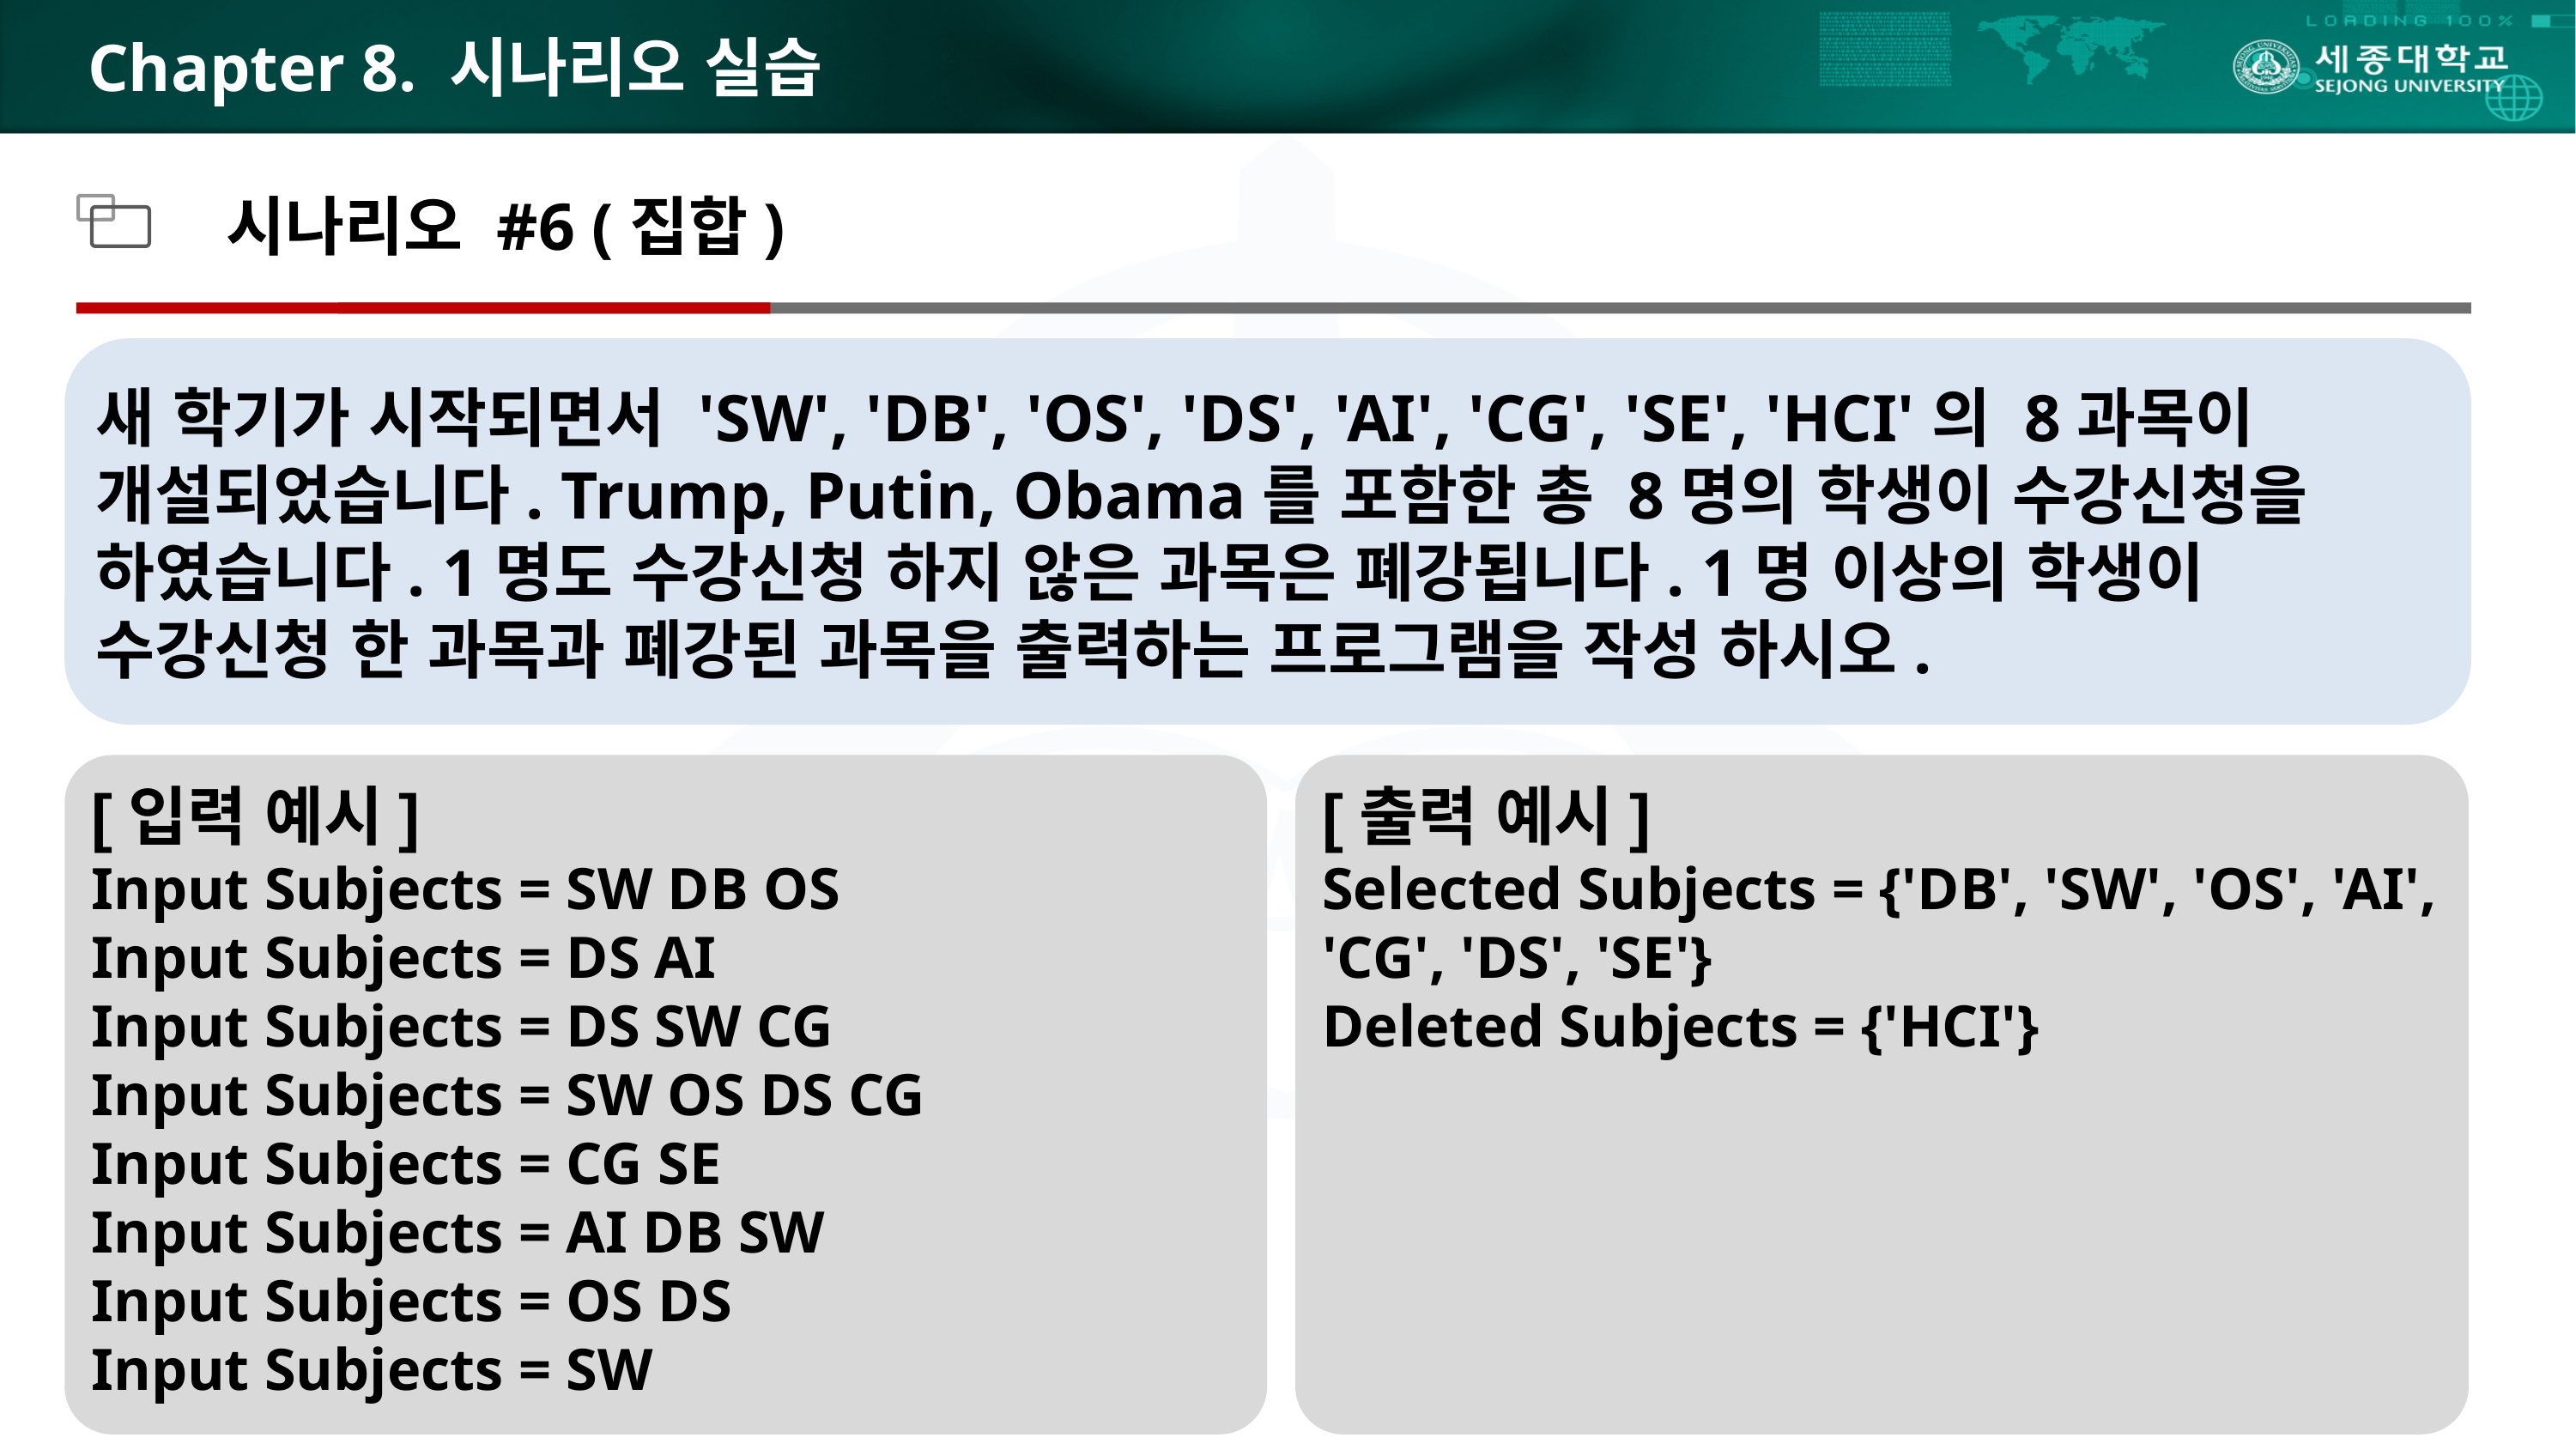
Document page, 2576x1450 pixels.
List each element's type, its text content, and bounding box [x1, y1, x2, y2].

list 시나리오 #6 (집합) [203, 166, 2471, 283]
text_box [입력 예시] Input Subjects = SW DB OS Input Subjects = DS AI Input Subjects = DS SW CG Input Subjects = SW OS DS CG Input Subjects = CG SE Input Subjects = AI DB SW Input Subjects = OS DS Input Subjects = SW [63, 753, 1270, 1436]
picture [0, 0, 2576, 1449]
text_box [출력 예시] Selected Subjects = {'DB', 'SW', 'OS', 'AI', 'CG', 'DS', 'SE'} Deleted Subjects = {'HCI'} [1293, 753, 2471, 1436]
title Chapter 8. 시나리오 실습 [64, 0, 2221, 131]
text_box 새 학기가 시작되면서 'SW', 'DB', 'OS', 'DS', 'AI', 'CG', 'SE', 'HCI'의 8과목이 개설되었습니다. Trump, Putin, Obama를 포함한 총 8명의 학생이 수강신청을 하였습니다. 1명도 수강신청 하지 않은 과목은 폐강됩니다. 1명 이상의 학생이 수강신청 한 과목과 폐강된 과목을 출력하는 프로그램을 작성 하시오. [63, 337, 2474, 727]
